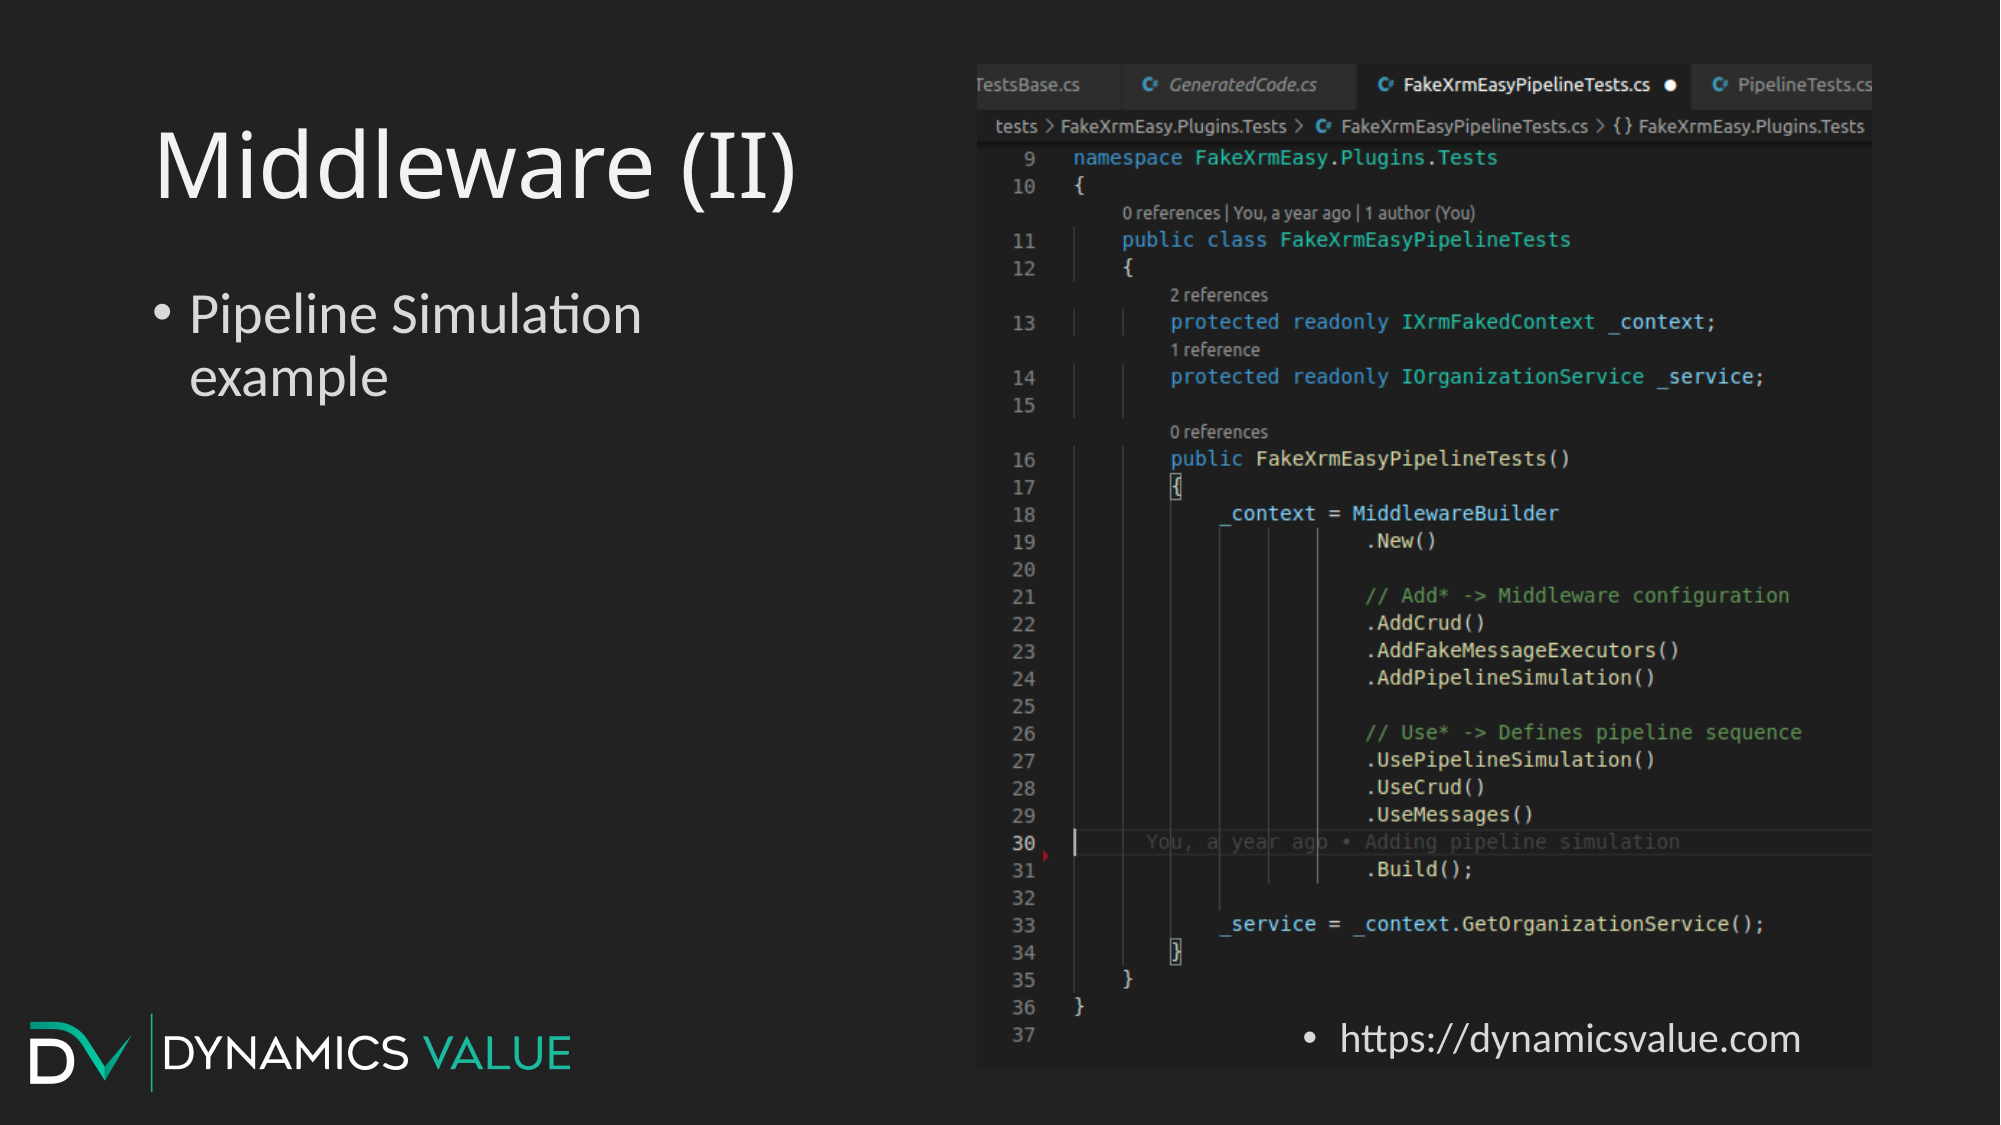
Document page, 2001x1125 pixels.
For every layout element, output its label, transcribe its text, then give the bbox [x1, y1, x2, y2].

text_box Middleware (II) [137, 59, 1863, 277]
picture [29, 1008, 571, 1095]
text_box Pipeline Simulation example [137, 275, 792, 898]
text_box [1266, 1009, 1970, 1094]
text_box https://dynamicsvalue.com [1287, 1009, 1961, 1086]
picture [977, 63, 1872, 1069]
